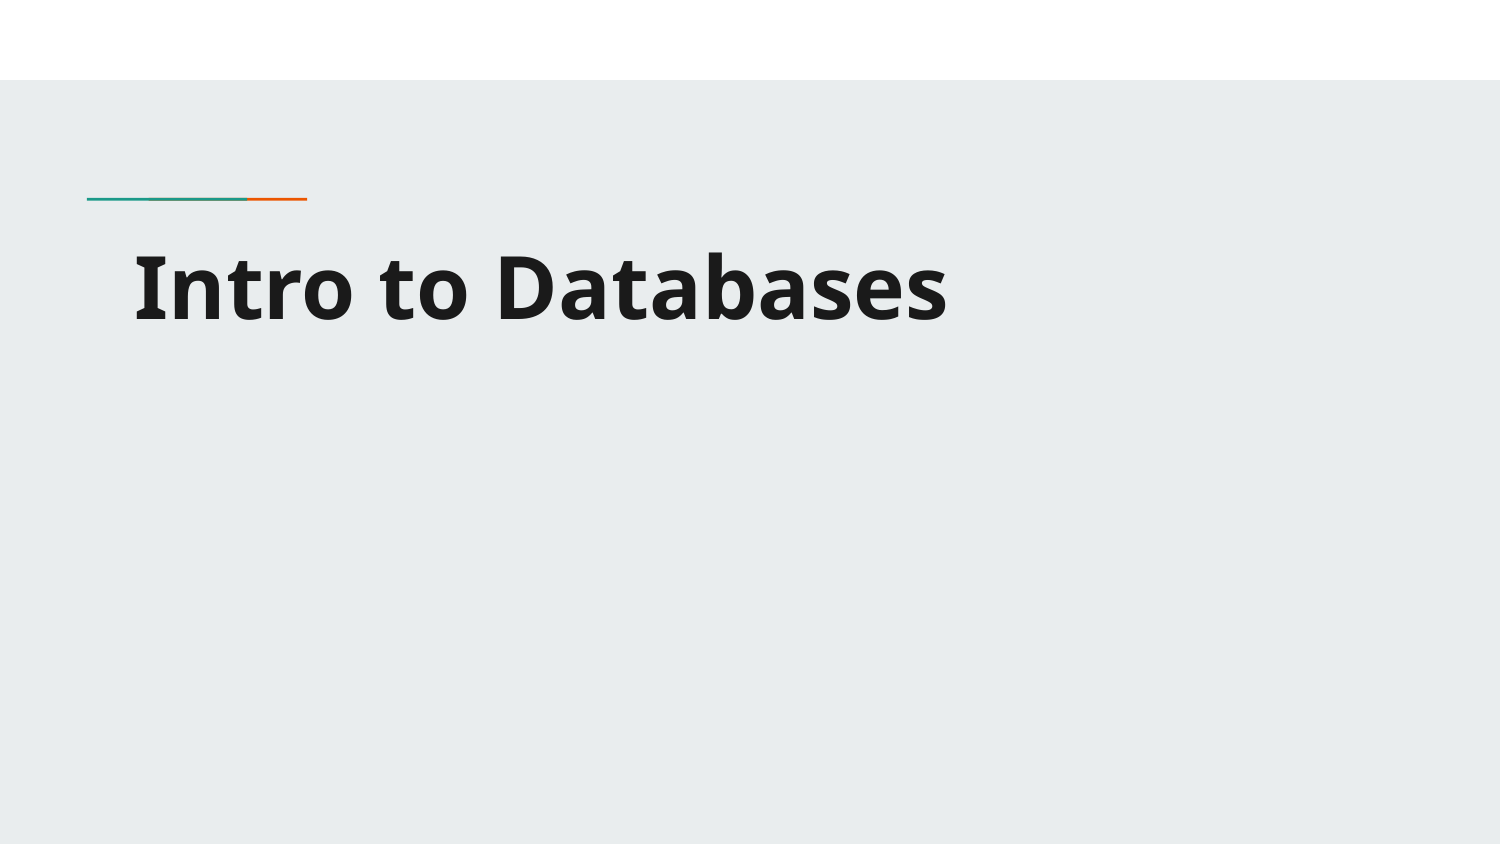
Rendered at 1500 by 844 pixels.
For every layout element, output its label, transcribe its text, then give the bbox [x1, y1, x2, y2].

title Intro to Databases [119, 216, 1381, 490]
